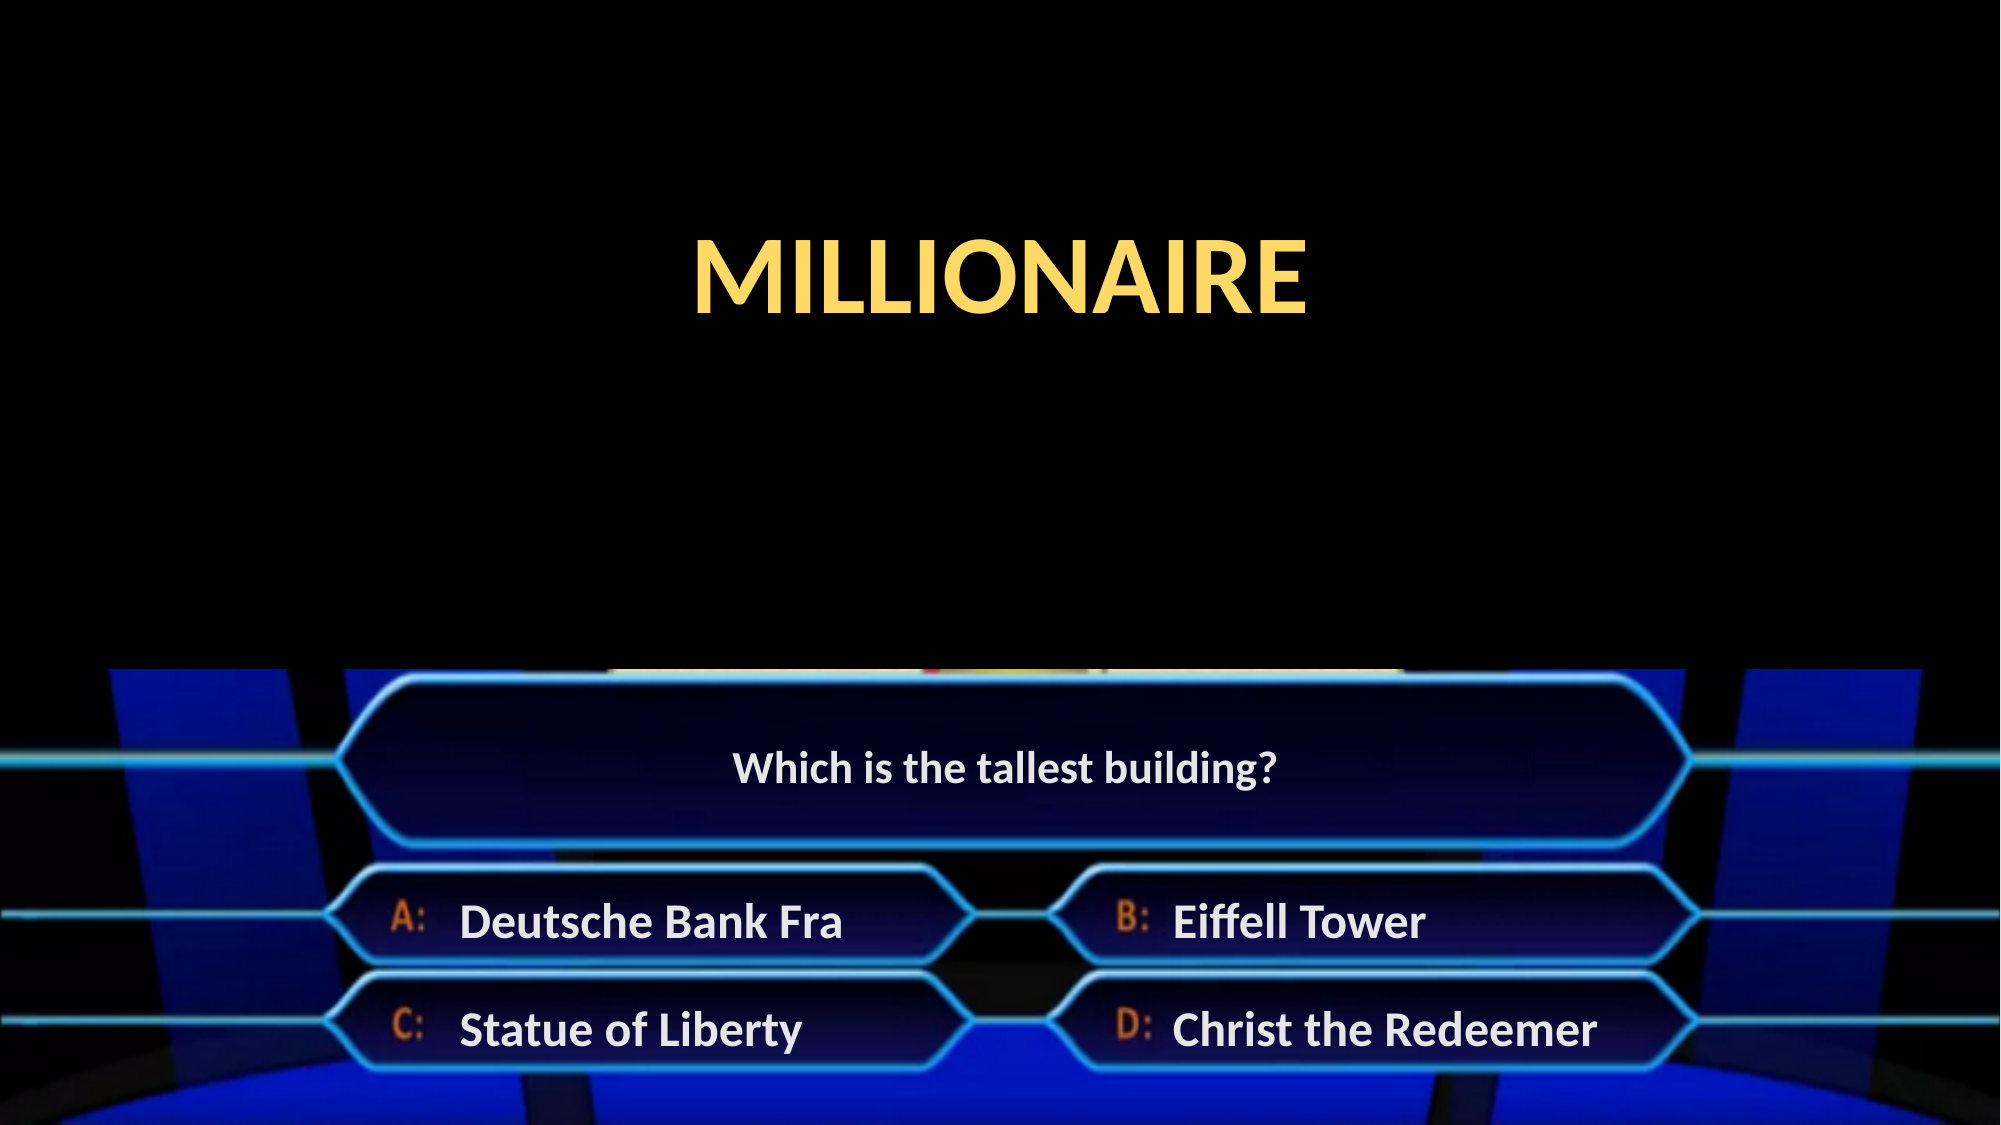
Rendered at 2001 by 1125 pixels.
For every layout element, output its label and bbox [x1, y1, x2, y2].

picture [0, 669, 2000, 1125]
